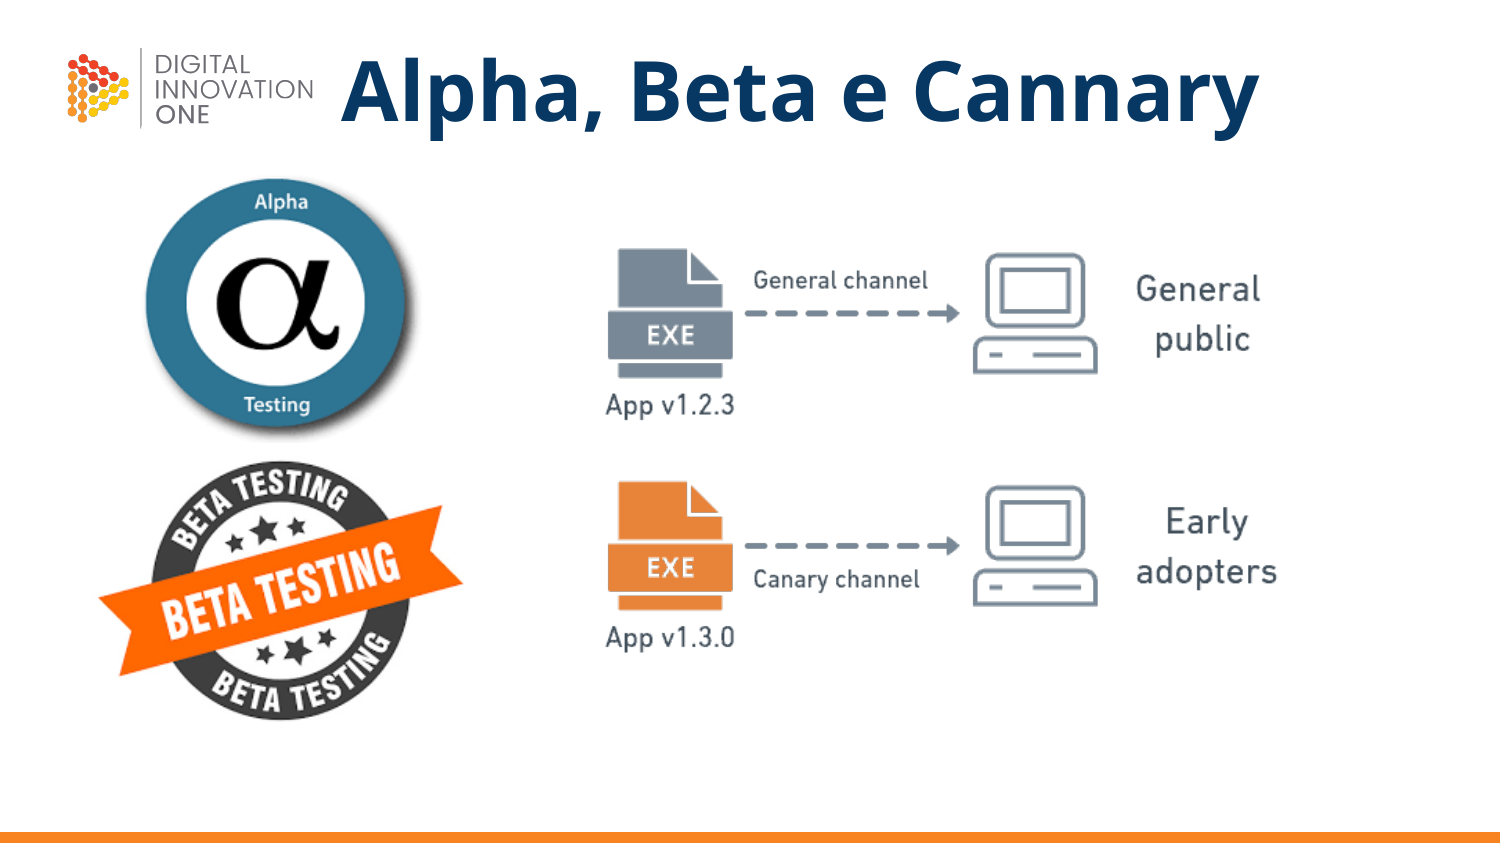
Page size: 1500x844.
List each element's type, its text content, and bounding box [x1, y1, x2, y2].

picture [50, 39, 331, 138]
picture [571, 214, 1313, 690]
text_box [0, 832, 1500, 843]
subtitle Alpha, Beta e Cannary [331, 39, 1500, 137]
picture [72, 165, 491, 740]
